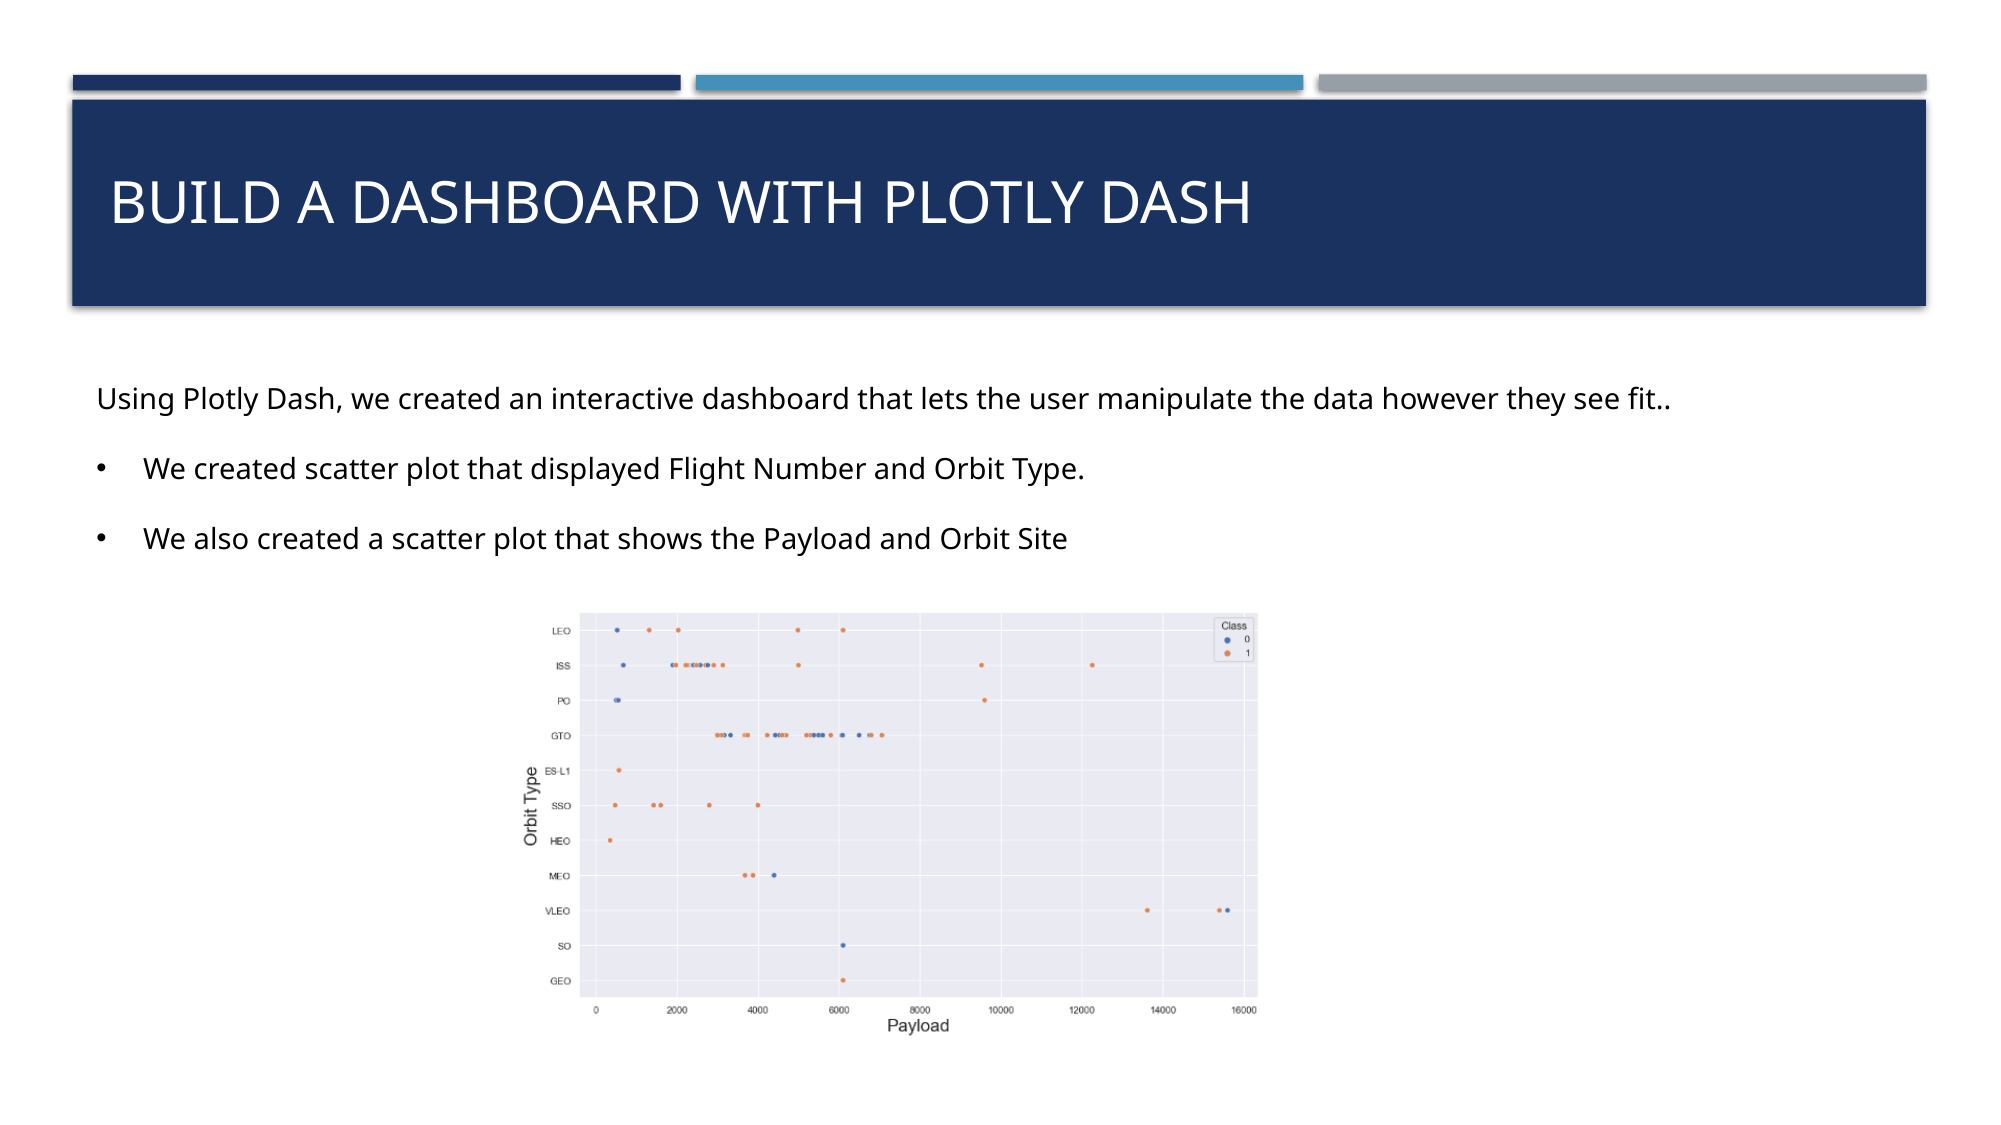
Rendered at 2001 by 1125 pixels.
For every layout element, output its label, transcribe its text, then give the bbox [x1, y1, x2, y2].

text_box Using Plotly Dash, we created an interactive dashboard that lets the user manipulate the data however they see fit.. We created scatter plot that displayed Flight Number and Orbit Type. We also created a scatter plot that shows the Payload and Orbit Site [81, 337, 1871, 563]
title Build a Dashboard with Plotly Dash [94, 119, 1904, 282]
picture [457, 609, 1273, 1045]
